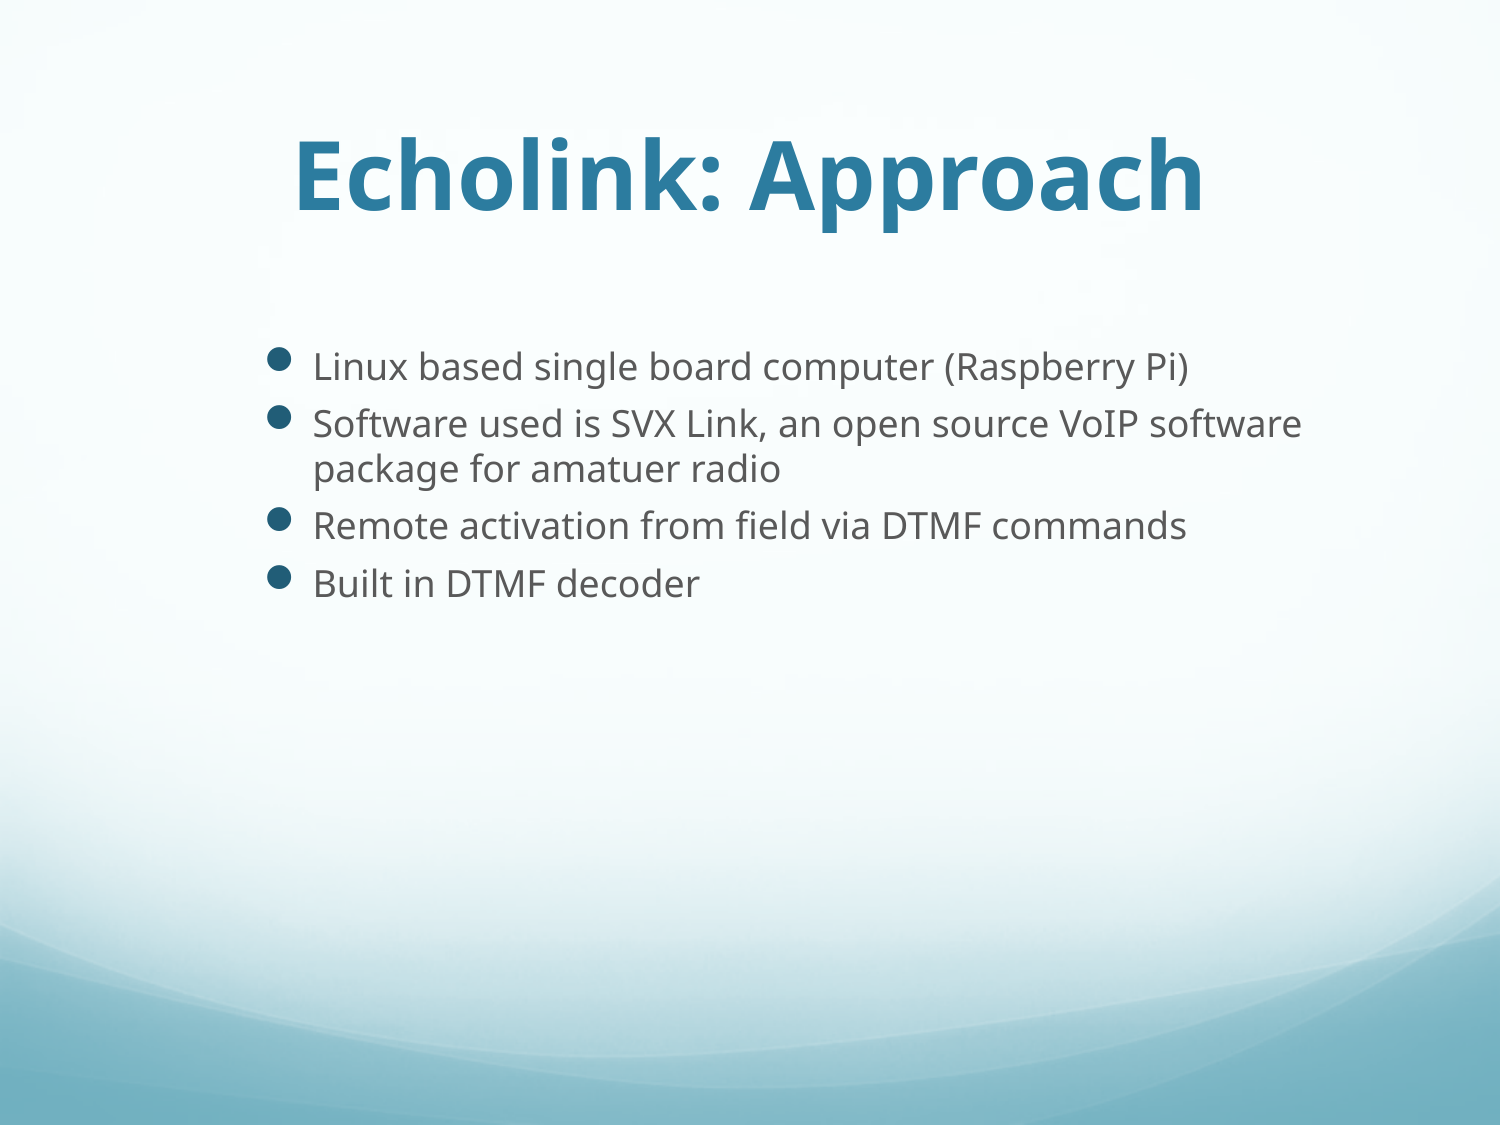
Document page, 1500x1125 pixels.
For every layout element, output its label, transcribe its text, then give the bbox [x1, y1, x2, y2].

list Linux based single board computer (Raspberry Pi) Software used is SVX Link, an open source VoIP software package for amatuer radio Remote activation from field via DTMF commands Built in DTMF decoder [90, 262, 1410, 975]
title Echolink: Approach [90, 17, 1410, 237]
